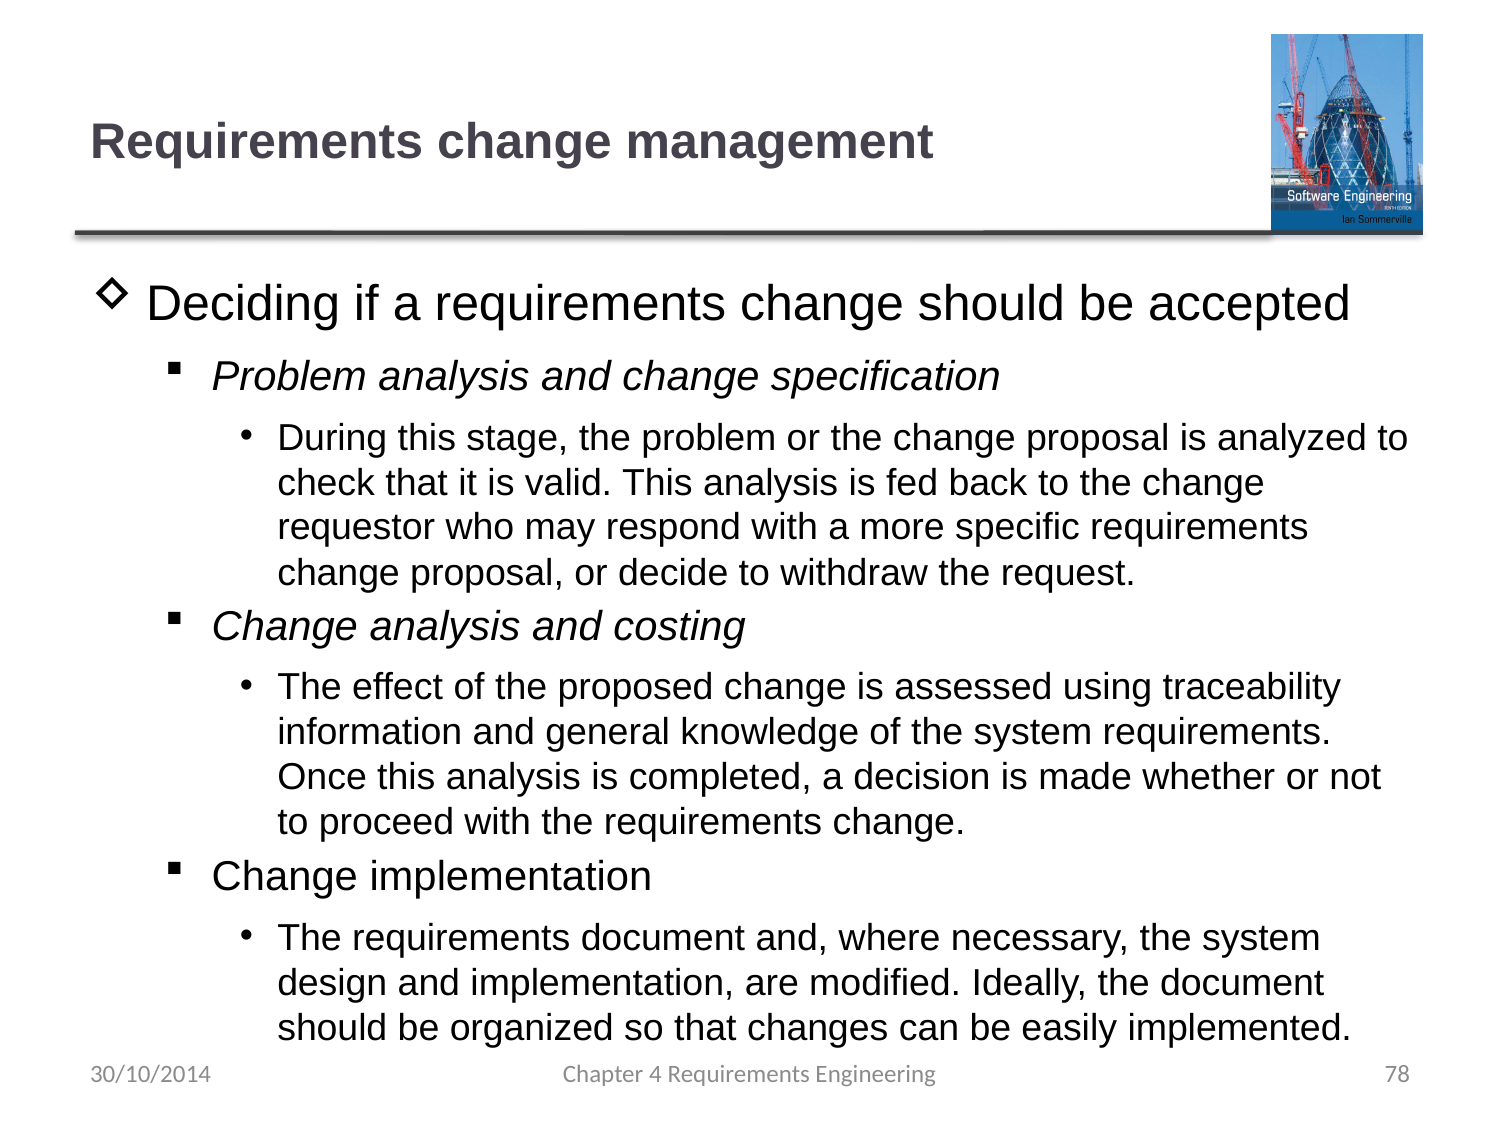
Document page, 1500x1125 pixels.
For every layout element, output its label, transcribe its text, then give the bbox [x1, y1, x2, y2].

slide_number 78 [1074, 1042, 1425, 1103]
picture [1271, 34, 1423, 230]
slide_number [75, 1042, 425, 1103]
footer Chapter 4 Requirements Engineering [512, 1042, 988, 1103]
list Deciding if a requirements change should be accepted Problem analysis and change specification During this stage, the problem or the change proposal is analyzed to check that it is valid. This analysis is fed back to the change requestor who may respond with a more specific requirements change proposal, or decide to withdraw the request. Change analysis and costing The effect of the proposed change is assessed using traceability information and general knowledge of the system requirements. Once this analysis is completed, a decision is made whether or not to proceed with the requirements change. Change implementation The requirements document and, where necessary, the system design and implementation, are modified. Ideally, the document should be organized so that changes can be easily implemented. [75, 262, 1425, 1005]
title Requirements change management [74, 44, 1272, 233]
